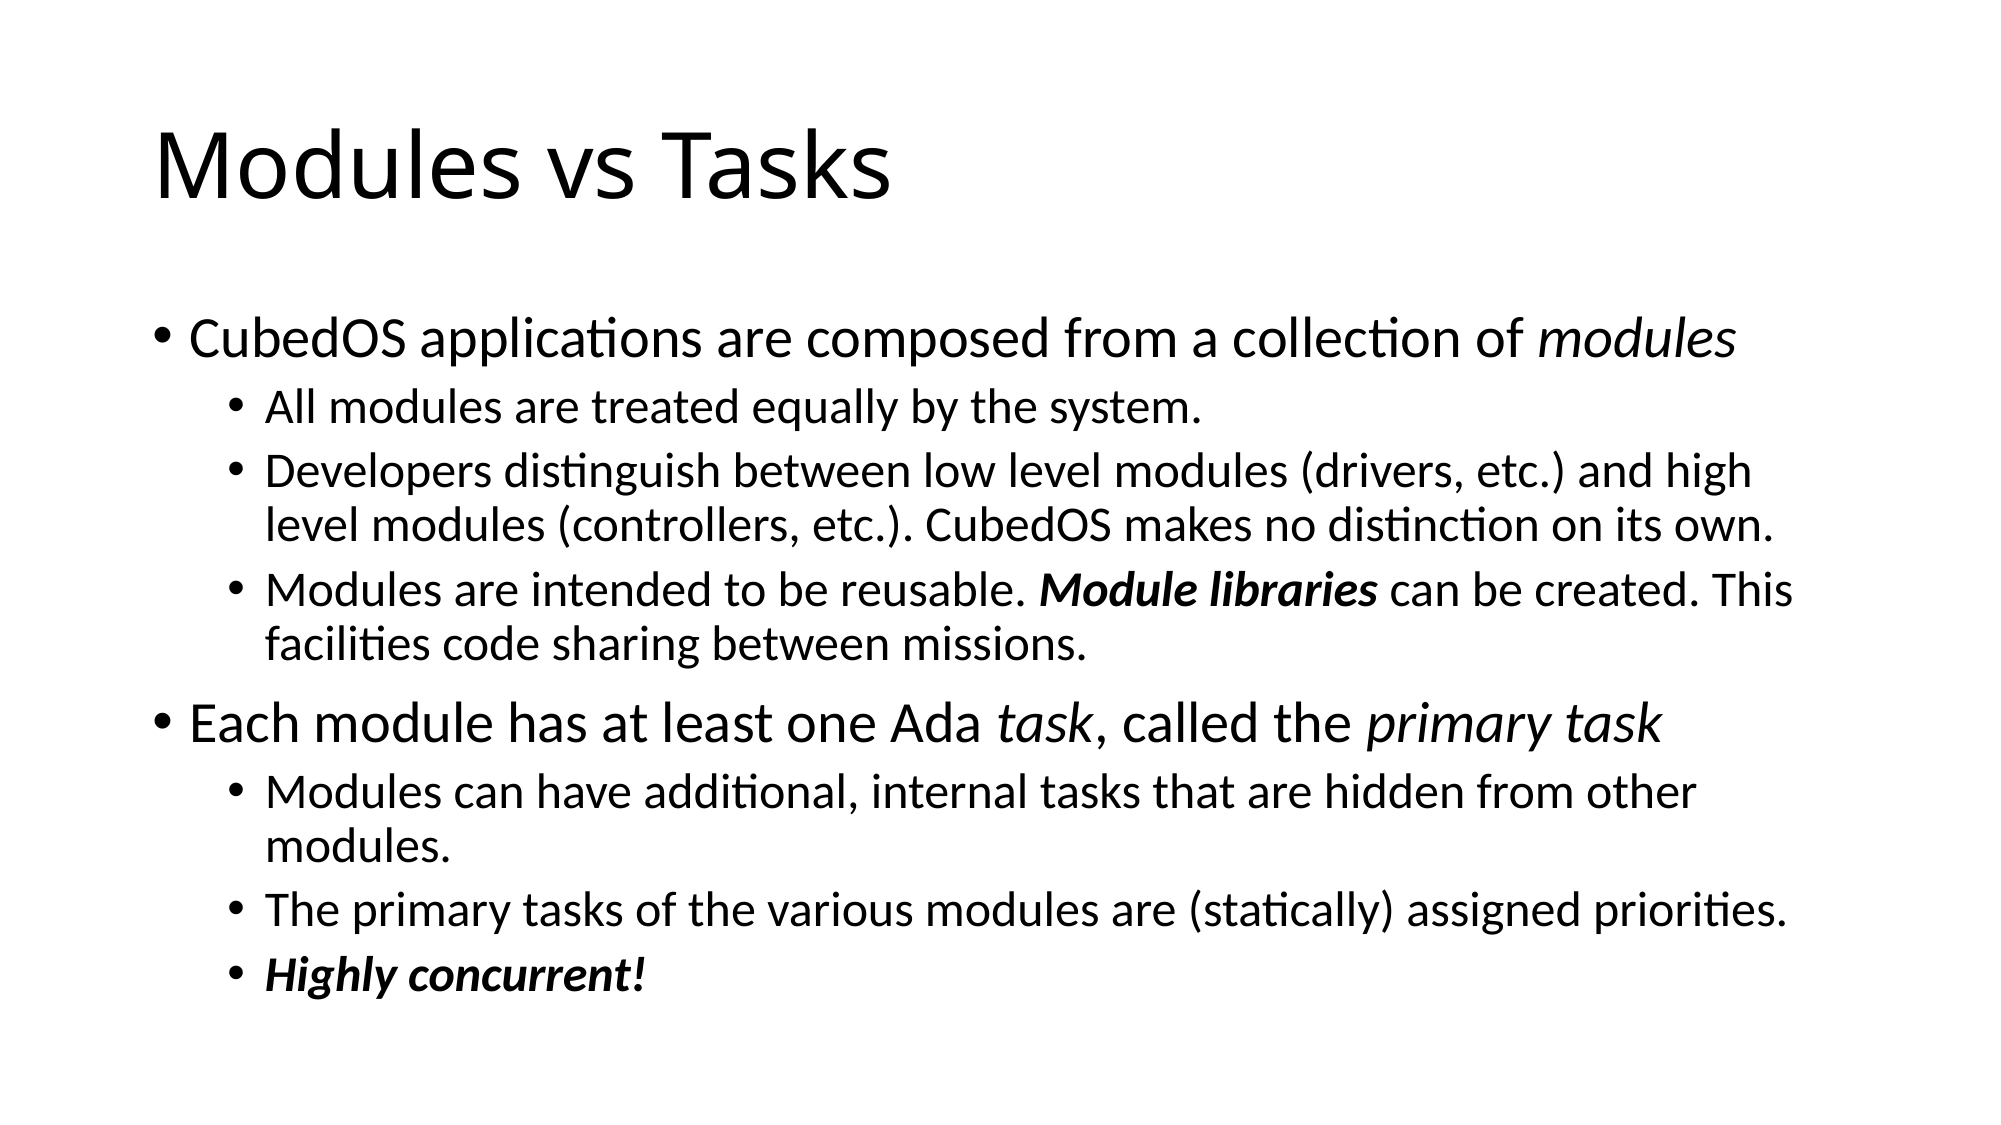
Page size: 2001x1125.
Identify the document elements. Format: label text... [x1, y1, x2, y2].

title Modules vs Tasks [137, 59, 1863, 278]
list CubedOS applications are composed from a collection of modules All modules are treated equally by the system. Developers distinguish between low level modules (drivers, etc.) and high level modules (controllers, etc.). CubedOS makes no distinction on its own. Modules are intended to be reusable. Module libraries can be created. This facilities code sharing between missions. Each module has at least one Ada task, called the primary task Modules can have additional, internal tasks that are hidden from other modules. The primary tasks of the various modules are (statically) assigned priorities. Highly concurrent! [137, 299, 1863, 1014]
